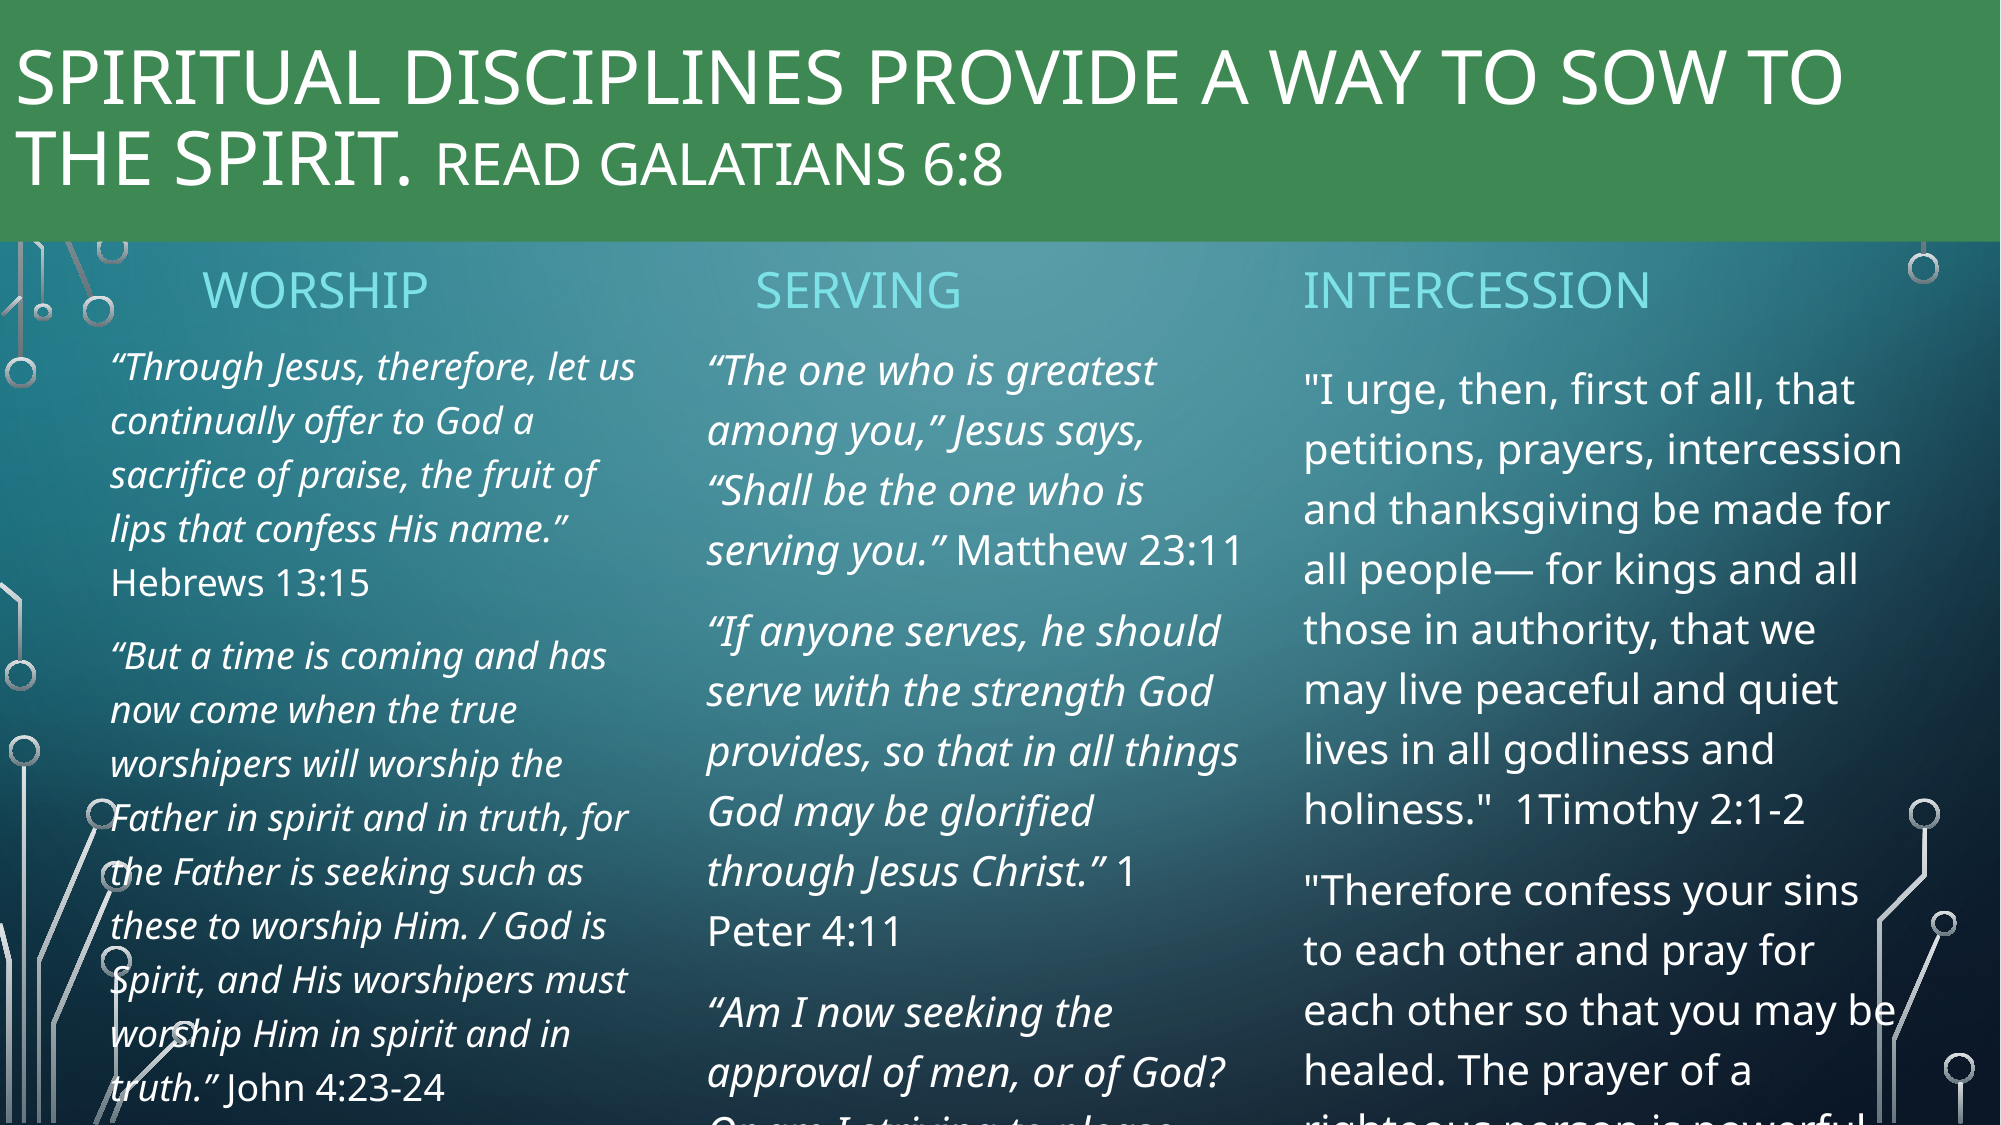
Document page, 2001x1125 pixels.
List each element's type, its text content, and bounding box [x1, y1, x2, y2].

list “The one who is greatest among you,” Jesus says, “Shall be the one who is serving you.” Matthew 23:11 “If anyone serves, he should serve with the strength God provides, so that in all things God may be glorified through Jesus Christ.” 1 Peter 4:11 “Am I now seeking the approval of men, or of God? Or am I striving to please men? Gal. 1:10 [691, 326, 1264, 1110]
list serving [740, 241, 1263, 326]
list worship [187, 241, 712, 327]
title Spiritual disciplines provide a way to sow to the spirit. Read Galatians 6:8 [0, 0, 2000, 242]
list “Through Jesus, therefore, let us continually offer to God a sacrifice of praise, the fruit of lips that confess His name.” Hebrews 13:15 “But a time is coming and has now come when the true worshipers will worship the Father in spirit and in truth, for the Father is seeking such as these to worship Him. / God is Spirit, and His worshipers must worship Him in spirit and in truth.” John 4:23-24 [95, 326, 667, 1125]
list intercession [1288, 241, 1813, 327]
list "I urge, then, first of all, that petitions, prayers, intercession and thanksgiving be made for all people— for kings and all those in authority, that we may live peaceful and quiet lives in all godliness and holiness." 1Timothy 2:1-2 "Therefore confess your sins to each other and pray for each other so that you may be healed. The prayer of a righteous person is powerful and effective." James 5:16 [1288, 345, 1922, 1087]
